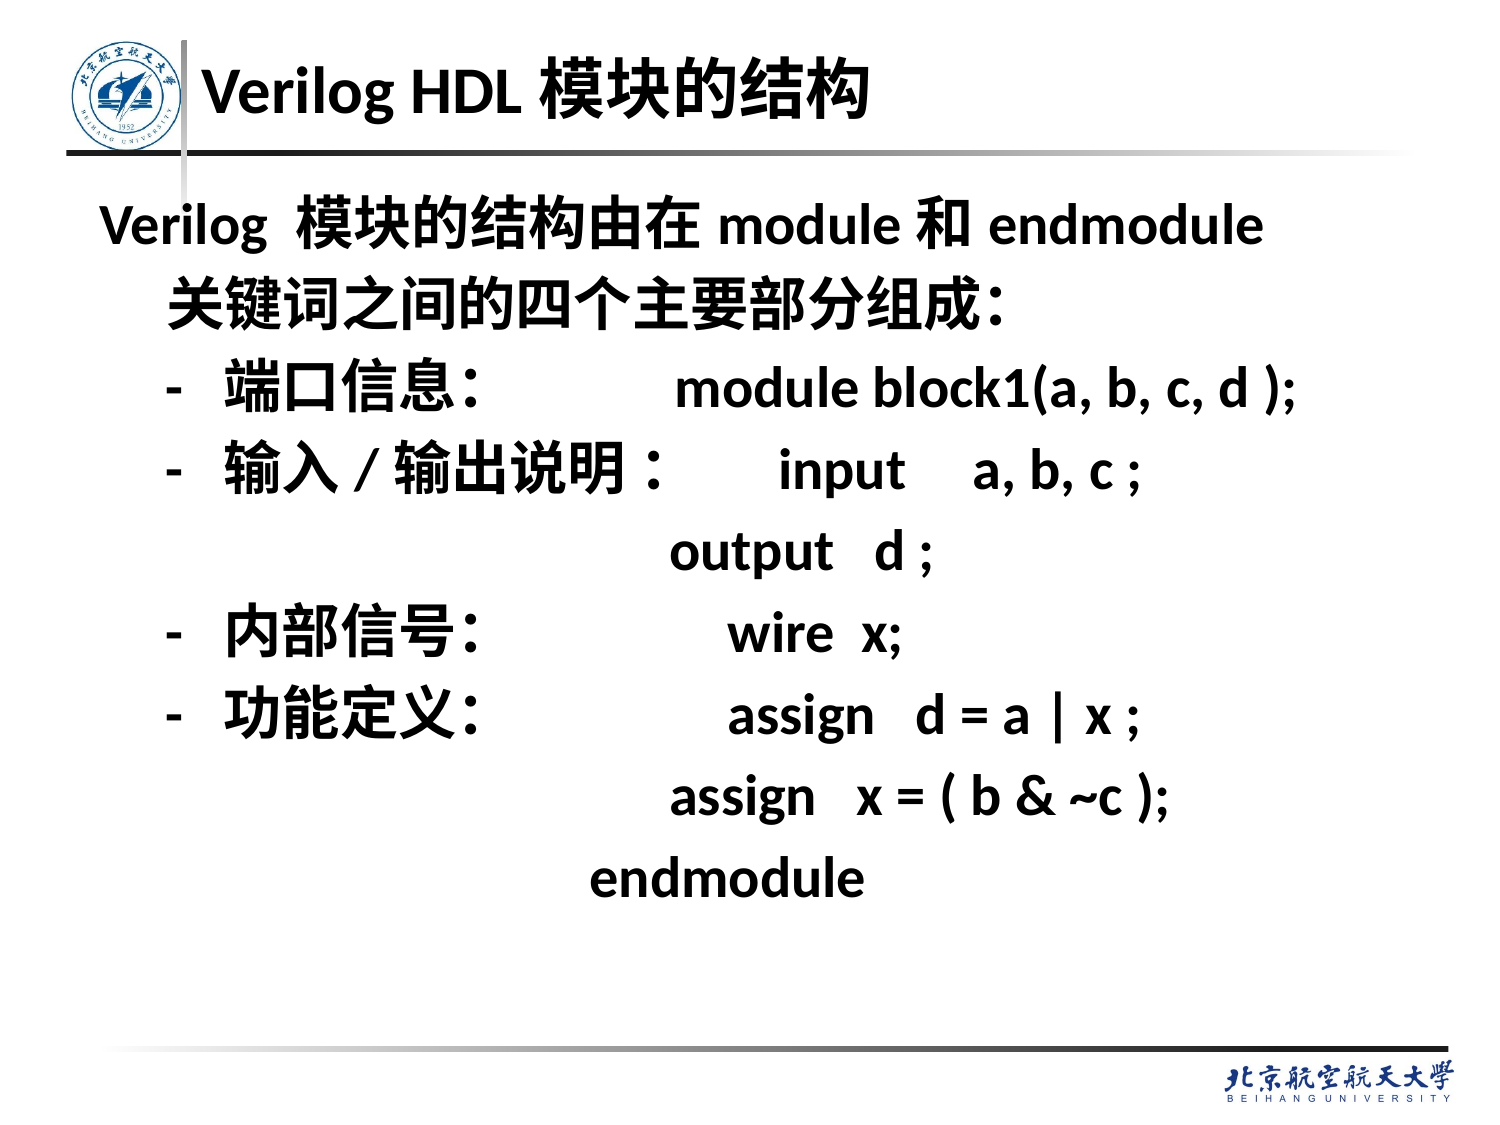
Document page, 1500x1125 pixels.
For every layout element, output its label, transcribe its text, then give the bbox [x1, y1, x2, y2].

picture [1224, 1057, 1457, 1104]
title Verilog HDL模块的结构 [186, 56, 1462, 134]
list Verilog 模块的结构由在module和endmodule 关键词之间的四个主要部分组成： - 端口信息： module block1(a, b, c, d ); - 输入/输出说明 ： input a, b, c ; output d ; - 内部信号： wire x; - 功能定义： assign d = a | x ; assign x = ( b & ~c ); endmodule [84, 178, 1500, 854]
picture [70, 40, 182, 150]
